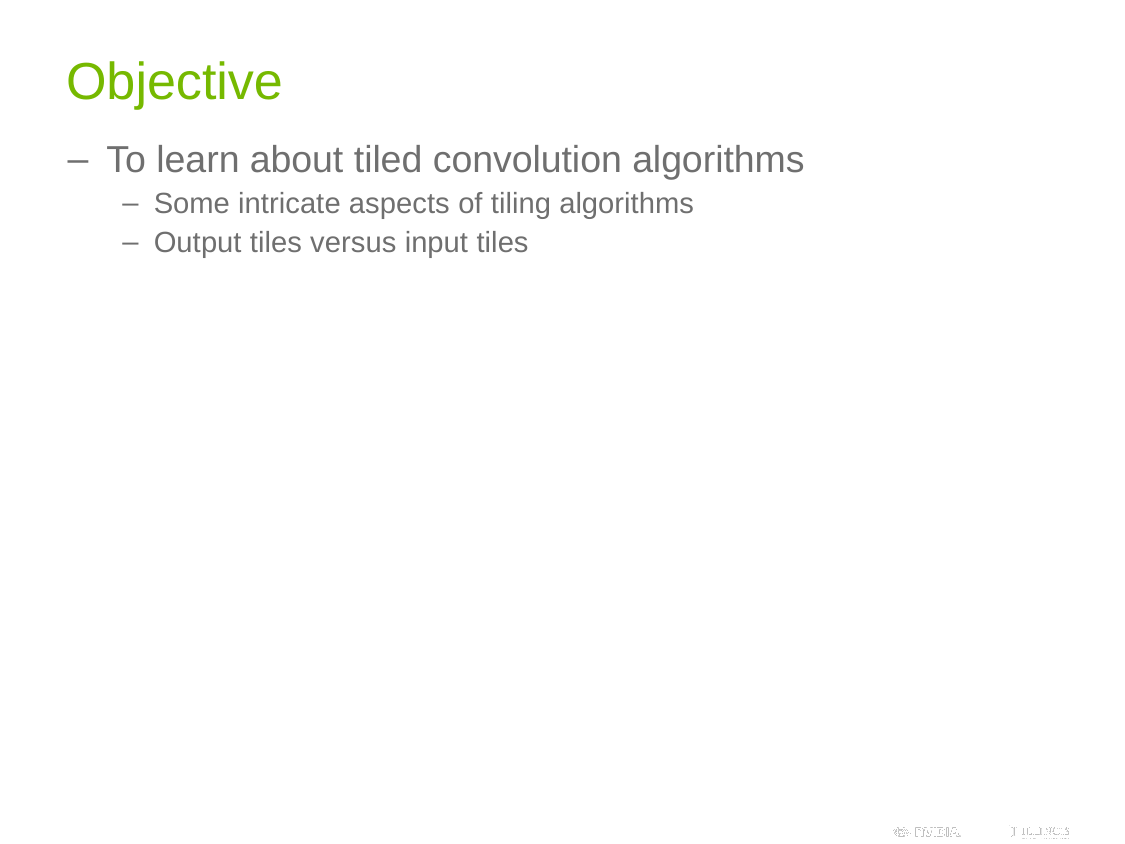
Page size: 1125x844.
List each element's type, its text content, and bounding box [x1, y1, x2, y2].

list To learn about tiled convolution algorithms Some intricate aspects of tiling algorithms Output tiles versus input tiles [52, 132, 1073, 794]
picture [1022, 827, 1069, 839]
picture [1008, 824, 1020, 839]
title Objective [50, 47, 1075, 120]
picture [893, 825, 961, 838]
